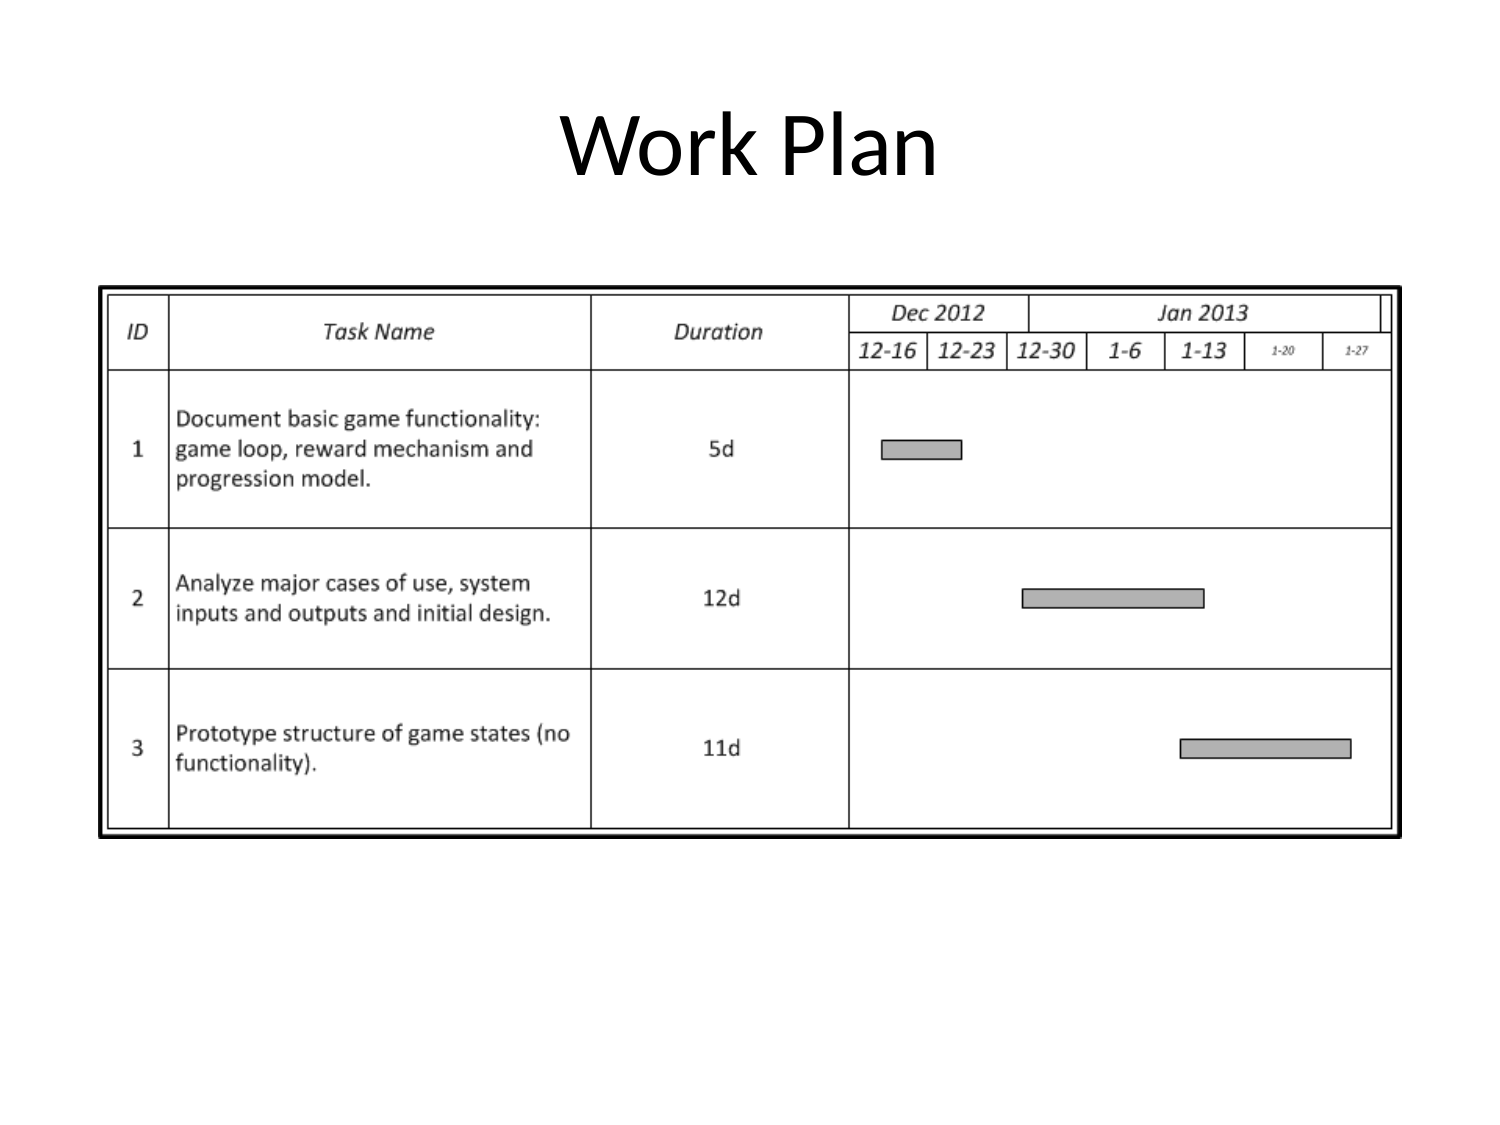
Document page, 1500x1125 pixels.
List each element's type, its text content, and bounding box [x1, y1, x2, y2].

title Work Plan [75, 45, 1425, 233]
picture [98, 285, 1402, 840]
